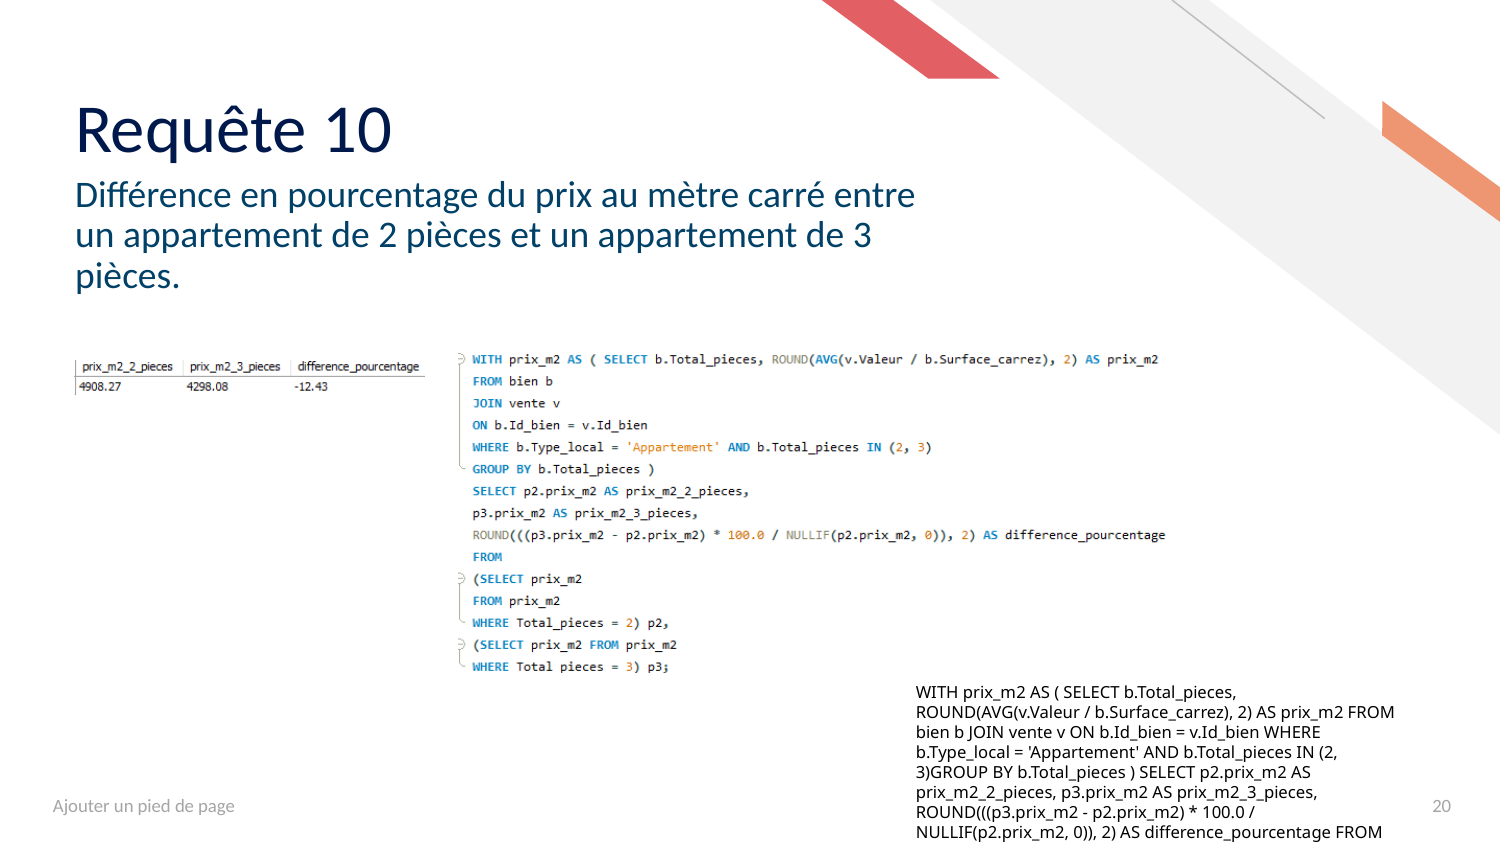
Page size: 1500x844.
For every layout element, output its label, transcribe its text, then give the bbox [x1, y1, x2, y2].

title Requête 10 [63, 25, 1090, 167]
text_box WITH prix_m2 AS ( SELECT b.Total_pieces, ROUND(AVG(v.Valeur / b.Surface_carrez), 2) AS prix_m2 FROM bien b JOIN vente v ON b.Id_bien = v.Id_bien WHERE b.Type_local = 'Appartement' AND b.Total_pieces IN (2, 3)GROUP BY b.Total_pieces ) SELECT p2.prix_m2 AS prix_m2_2_pieces, p3.prix_m2 AS prix_m2_3_pieces, ROUND(((p3.prix_m2 - p2.prix_m2) * 100.0 / NULLIF(p2.prix_m2, 0)), 2) AS difference_pourcentage FROM (SELECT prix_m2 FROM prix_m2 WHERE Total_pieces = 2) p2, (SELECT prix_m2 FROM prix_m2 WHERE Total_pieces = 3) p3; [901, 674, 1428, 844]
picture [457, 352, 1176, 673]
text_box [63, 275, 1209, 774]
slide_number 20 [1428, 782, 1463, 827]
picture [74, 359, 425, 395]
list Différence en pourcentage du prix au mètre carré entre un appartement de 2 pièces et un appartement de 3 pièces. [64, 169, 971, 245]
footer Ajouter un pied de page [41, 782, 548, 827]
